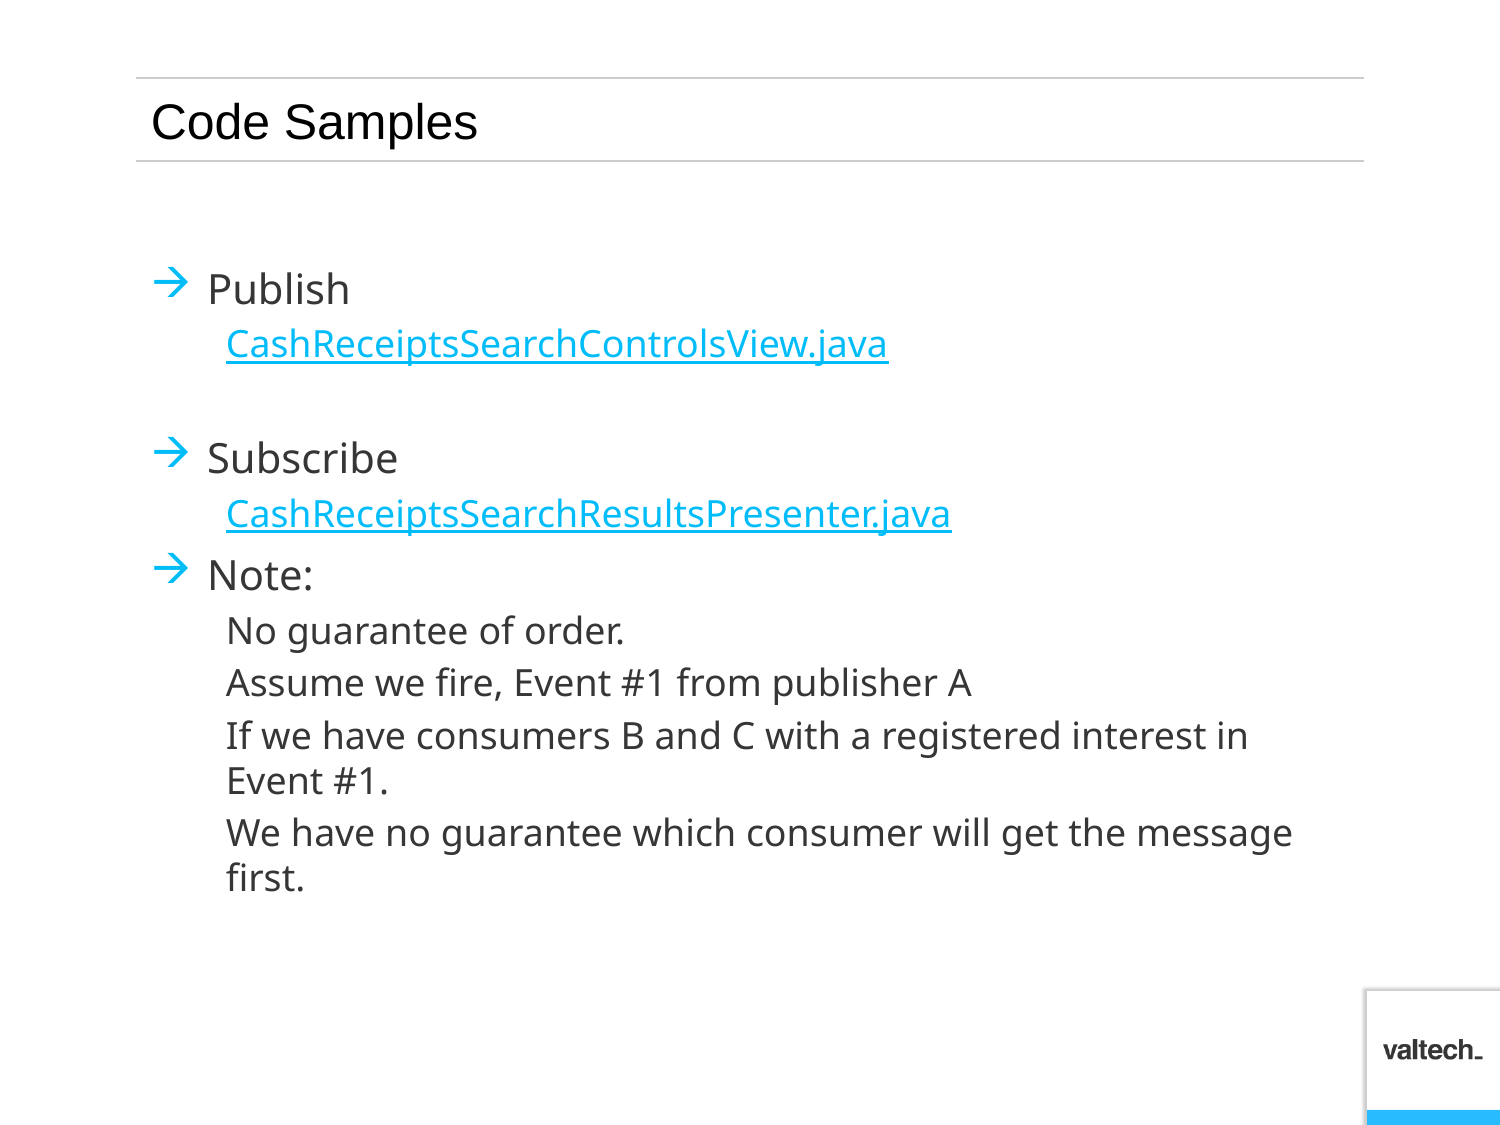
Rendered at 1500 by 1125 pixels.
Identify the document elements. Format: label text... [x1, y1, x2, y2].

list Publish CashReceiptsSearchControlsView.java Subscribe CashReceiptsSearchResultsPresenter.java Note: No guarantee of order. Assume we fire, Event #1 from publisher A If we have consumers B and C with a registered interest in Event #1. We have no guarantee which consumer will get the message first. [135, 255, 1365, 988]
title Code Samples [135, 78, 1365, 161]
picture [1366, 990, 1500, 1125]
